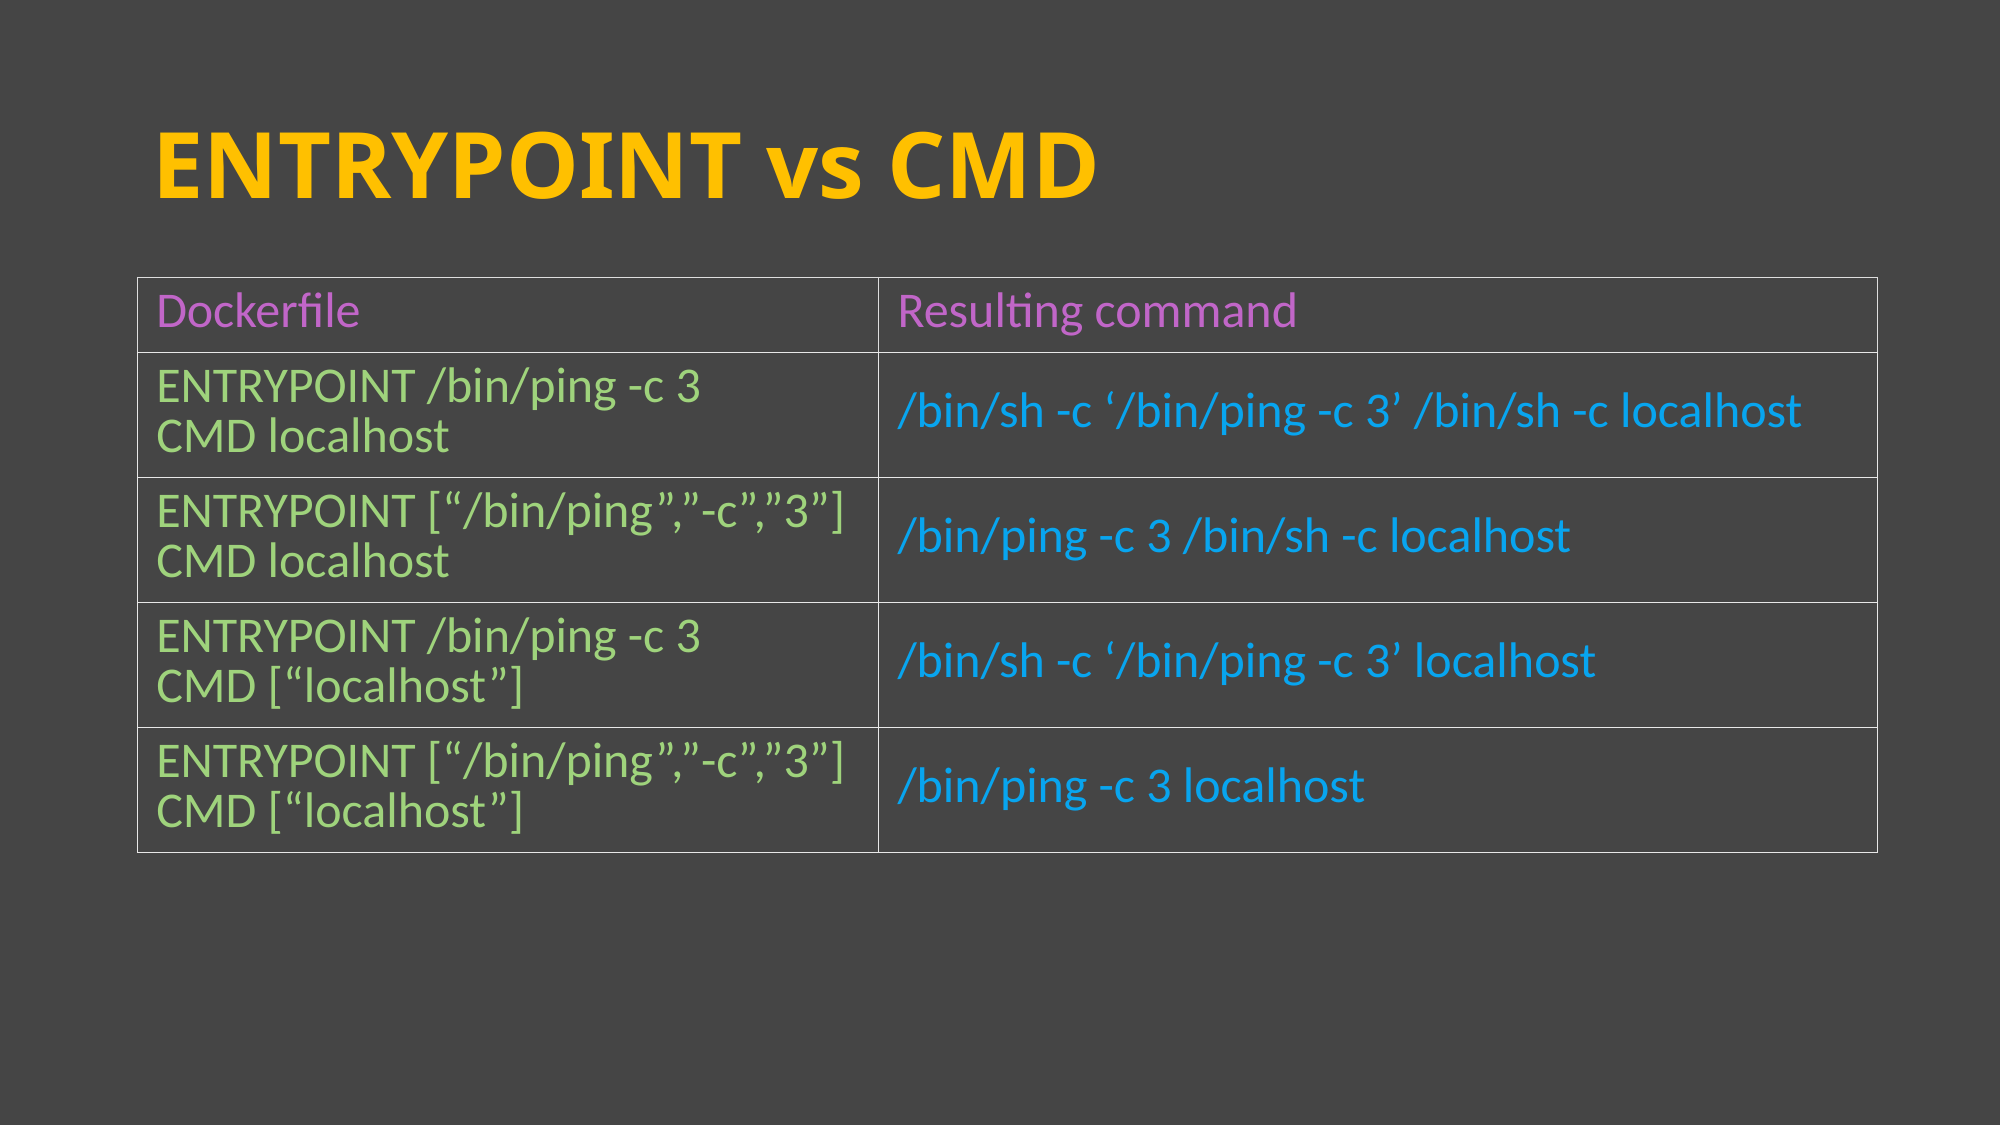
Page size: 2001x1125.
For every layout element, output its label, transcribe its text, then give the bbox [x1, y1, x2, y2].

table_header Resulting command [879, 278, 1877, 352]
table_cell ENTRYPOINT /bin/ping -c 3 CMD [“localhost”] [138, 603, 878, 727]
title ENTRYPOINT vs CMD [137, 59, 1863, 277]
table_header Dockerfile [138, 278, 878, 352]
table_cell ENTRYPOINT /bin/ping -c 3 CMD localhost [138, 353, 878, 477]
table_cell ENTRYPOINT [“/bin/ping”,”-c”,”3”] CMD localhost [138, 478, 878, 602]
table_cell /bin/sh -c ‘/bin/ping -c 3’ localhost [879, 603, 1877, 727]
table_cell /bin/sh -c ‘/bin/ping -c 3’ /bin/sh -c localhost [879, 353, 1877, 477]
table_cell /bin/ping -c 3 /bin/sh -c localhost [879, 478, 1877, 602]
table_cell ENTRYPOINT [“/bin/ping”,”-c”,”3”] CMD [“localhost”] [138, 728, 878, 852]
table_cell /bin/ping -c 3 localhost [879, 728, 1877, 852]
